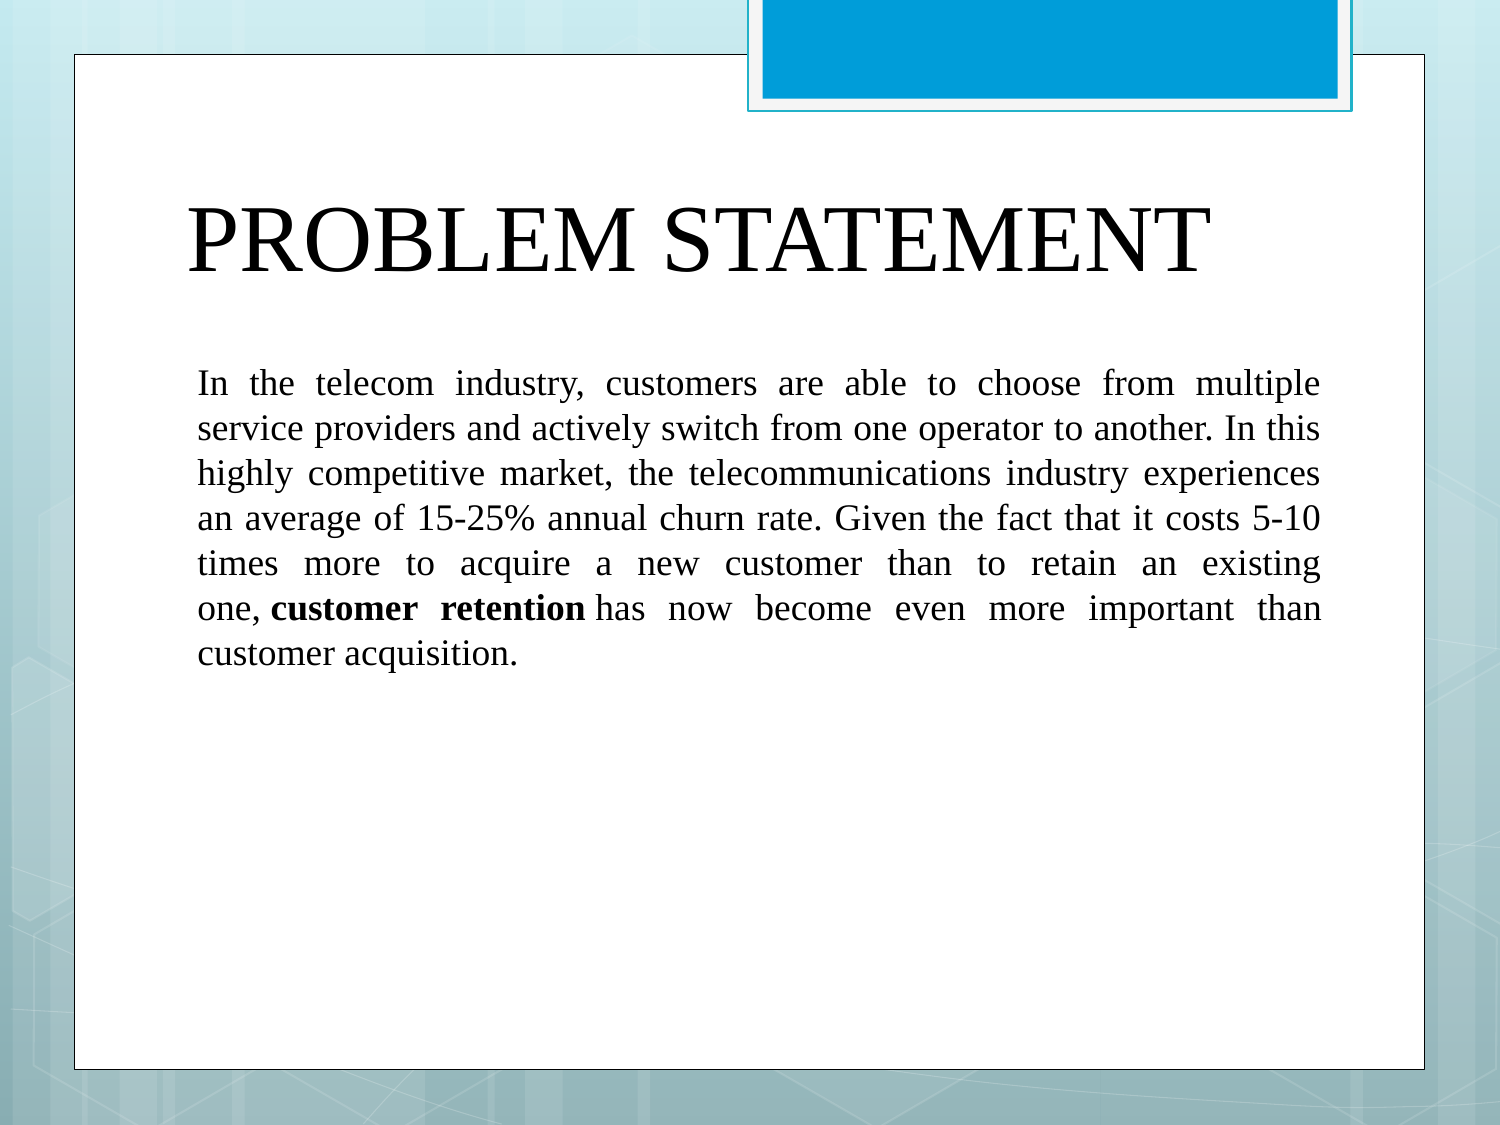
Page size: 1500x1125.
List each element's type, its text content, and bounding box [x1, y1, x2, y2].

title PROBLEM STATEMENT [171, 168, 1324, 275]
list In the telecom industry, customers are able to choose from multiple service providers and actively switch from one operator to another. In this highly competitive market, the telecommunications industry experiences an average of 15-25% annual churn rate. Given the fact that it costs 5-10 times more to acquire a new customer than to retain an existing one, customer retention has now become even more important than customer acquisition. [171, 350, 1338, 926]
